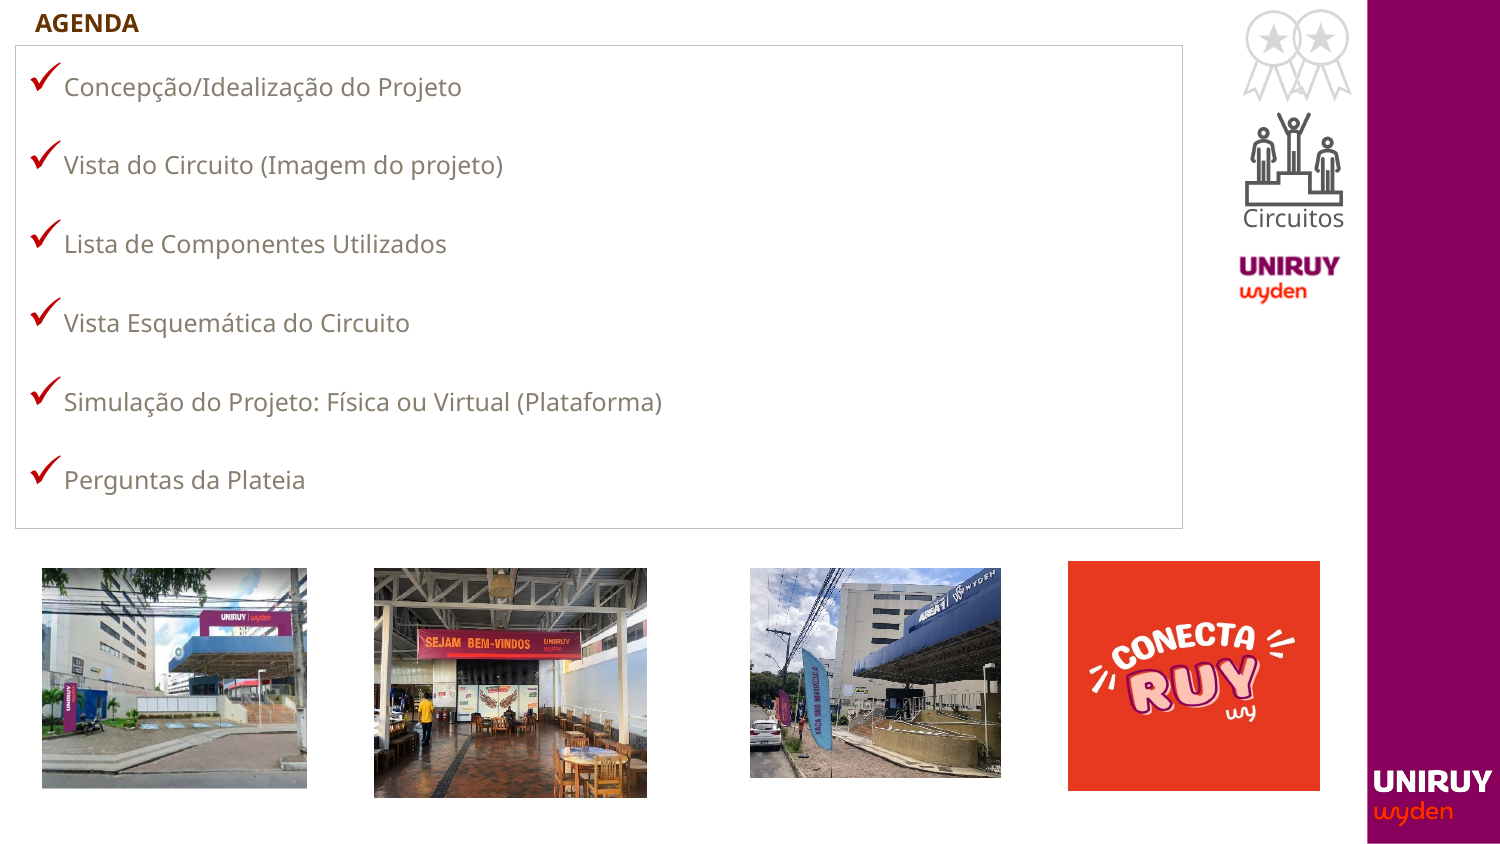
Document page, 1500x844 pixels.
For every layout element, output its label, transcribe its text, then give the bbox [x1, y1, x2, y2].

picture [373, 568, 647, 798]
text_box Concepção/Idealização do Projeto Vista do Circuito (Imagem do projeto) Lista de Componentes Utilizados Vista Esquemática do Circuito Simulação do Projeto: Física ou Virtual (Plataforma) Perguntas da Plateia [15, 65, 1068, 533]
picture [1068, 561, 1320, 792]
picture [749, 568, 1002, 779]
text_box Circuitos [1184, 195, 1406, 240]
text_box [13, 43, 1184, 530]
text_box AGENDA [20, 0, 705, 43]
picture [1226, 9, 1367, 219]
picture [1374, 770, 1493, 827]
picture [41, 568, 307, 792]
picture [1221, 245, 1362, 320]
